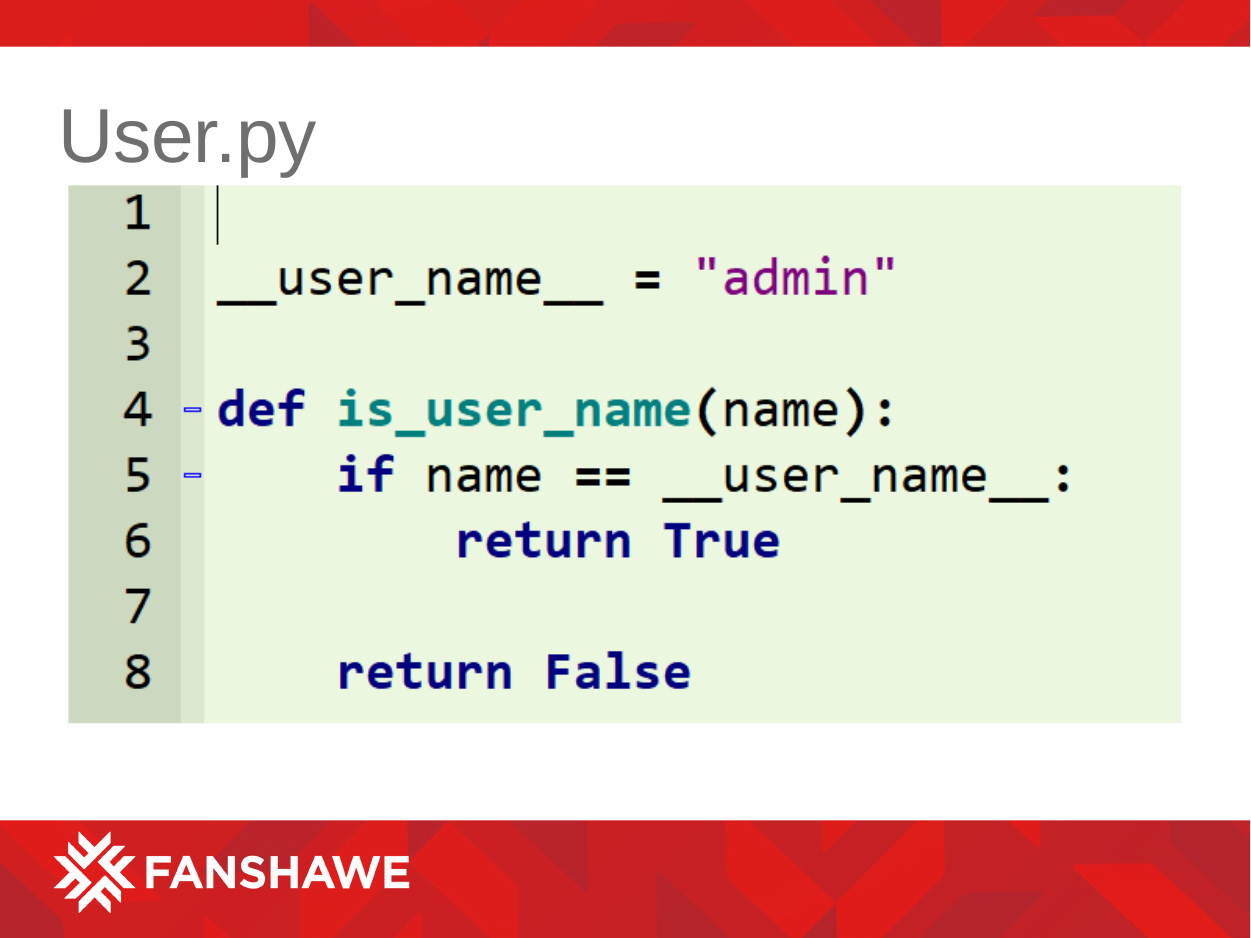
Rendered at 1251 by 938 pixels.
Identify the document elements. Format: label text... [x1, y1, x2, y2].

picture [0, 0, 1251, 938]
title User.py [43, 49, 1164, 225]
